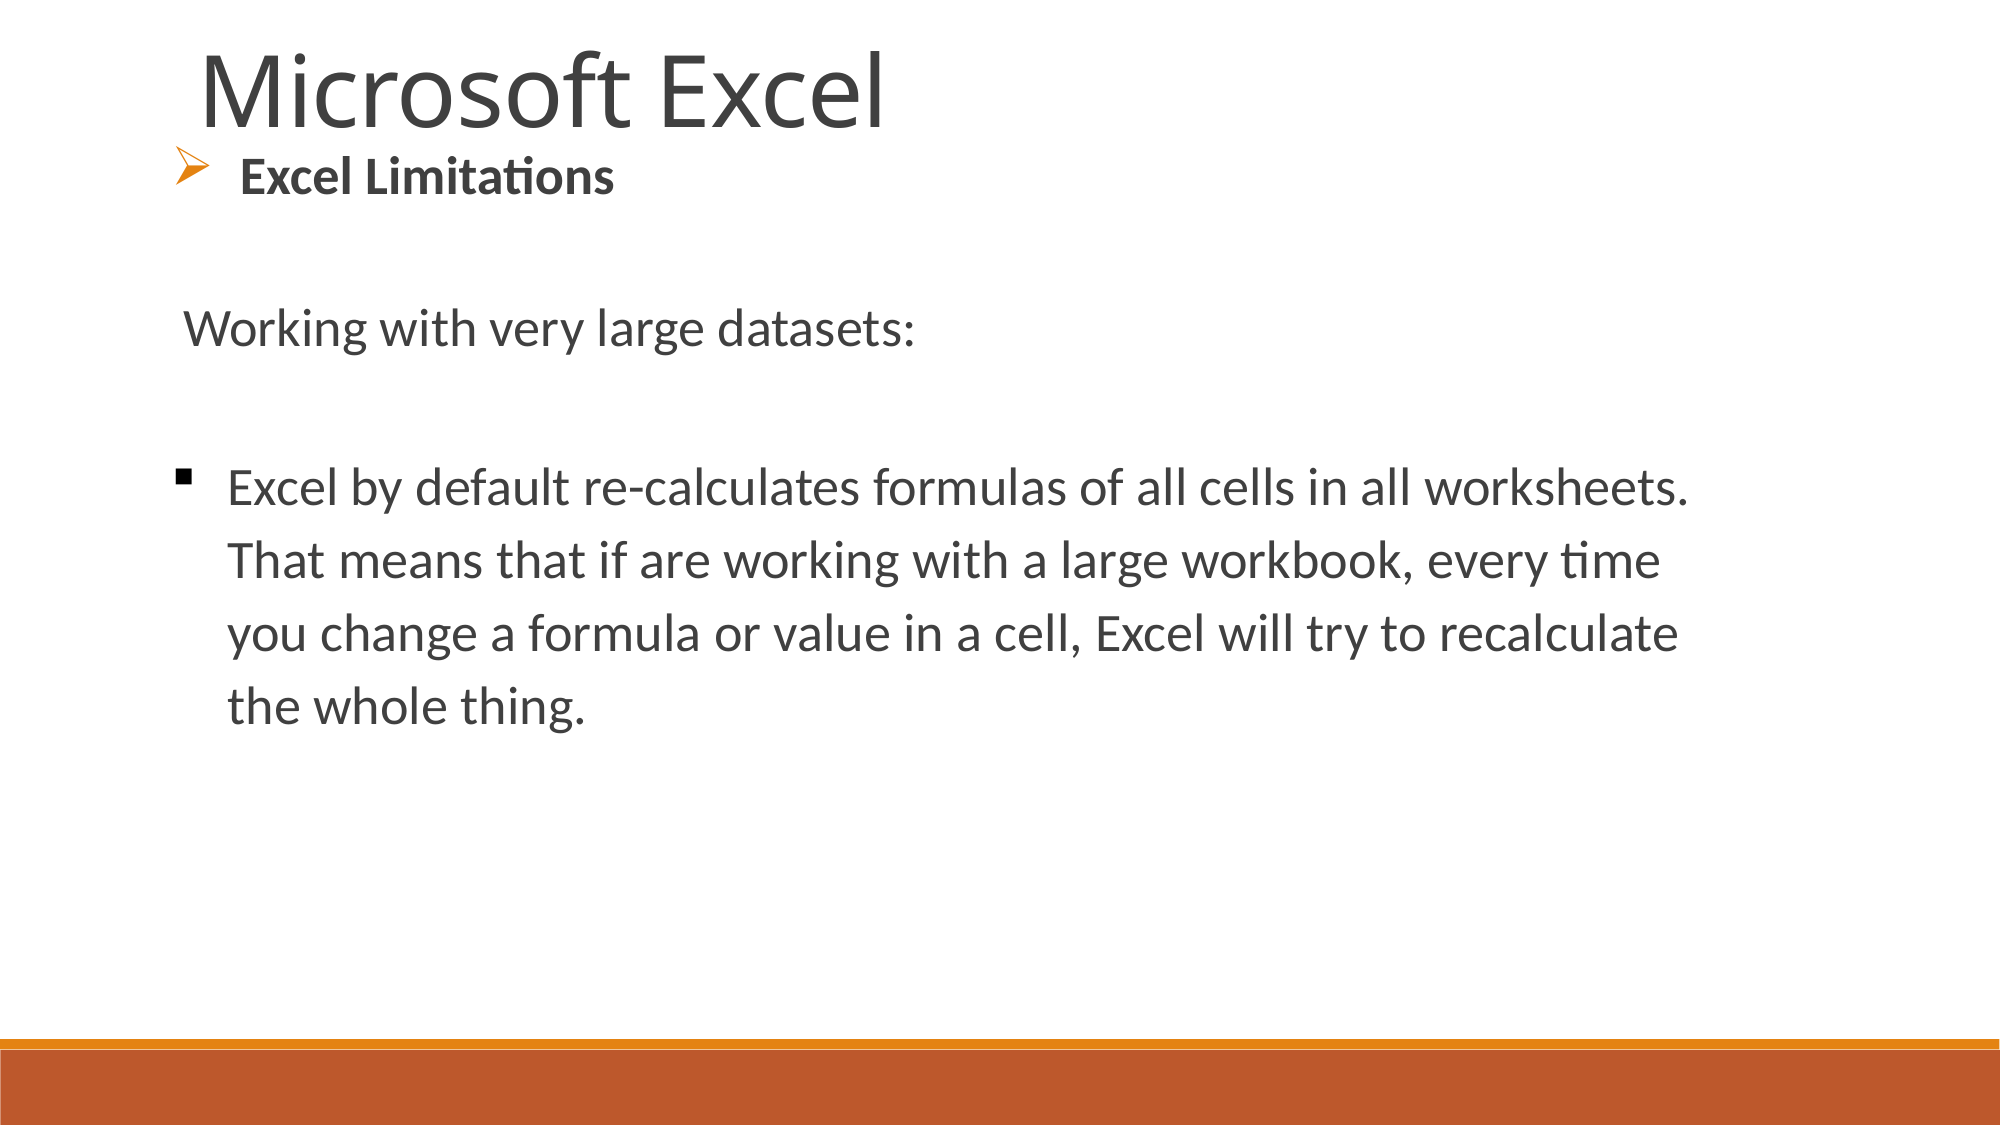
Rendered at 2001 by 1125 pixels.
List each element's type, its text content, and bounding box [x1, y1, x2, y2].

text_box Microsoft Excel [182, 38, 1833, 277]
text_box Excel Limitations Working with very large datasets: Excel by default re-calculates formulas of all cells in all worksheets. That means that if are working with a large workbook, every time you change a formula or value in a cell, Excel will try to recalculate the whole thing. [156, 132, 1714, 1125]
